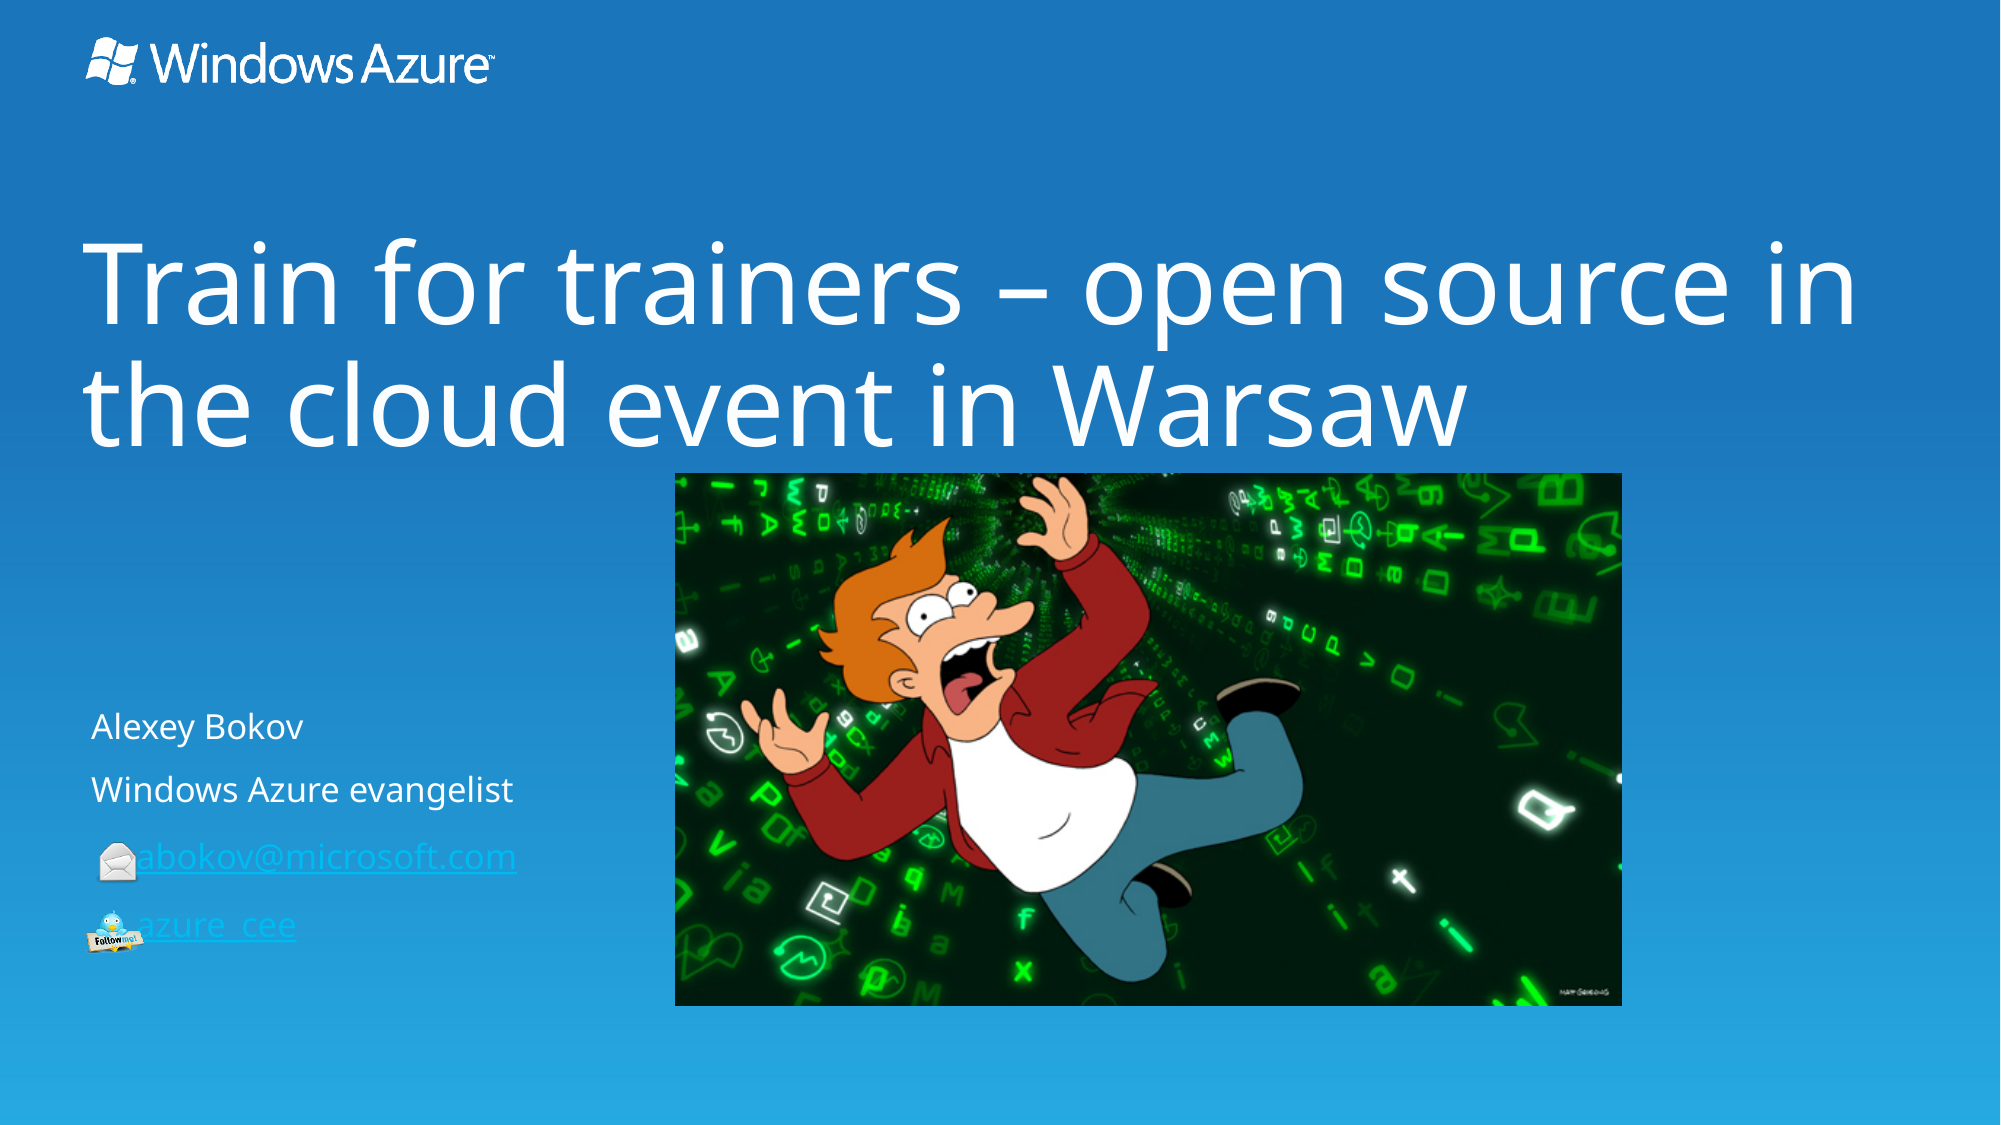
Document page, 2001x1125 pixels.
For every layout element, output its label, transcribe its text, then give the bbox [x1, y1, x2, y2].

title Train for trainers – open source in the cloud event in Warsaw [76, 237, 1911, 461]
list Alexey Bokov Windows Azure evangelist abokov@microsoft.com azure_cee [85, 701, 675, 957]
picture [0, 0, 2001, 1125]
